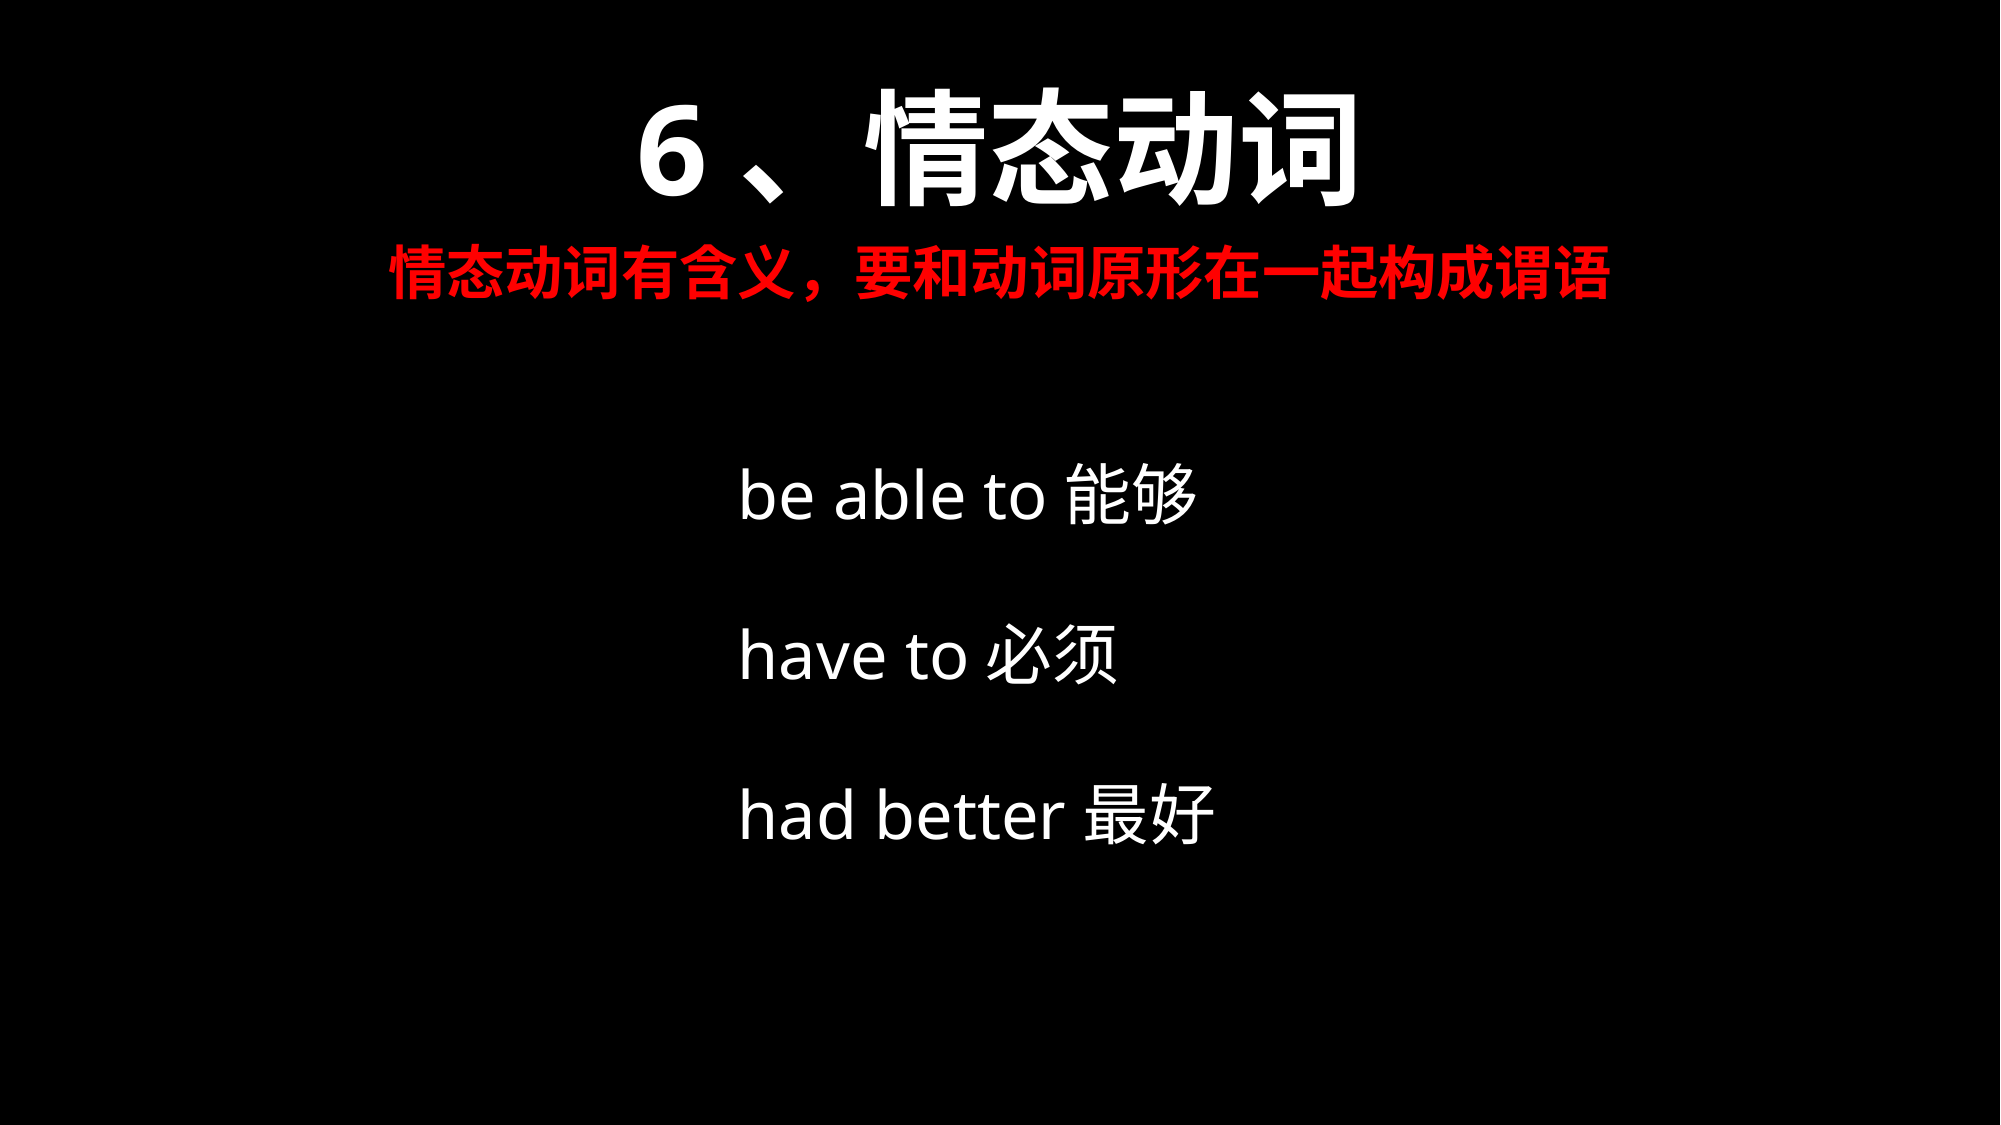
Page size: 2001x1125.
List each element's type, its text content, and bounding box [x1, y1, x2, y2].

text_box 情态动词有含义，要和动词原形在一起构成谓语 [77, 229, 1922, 315]
text_box 6、情态动词 [622, 62, 1379, 228]
text_box be able to能够 have to必须 had better最好 [722, 445, 2000, 861]
